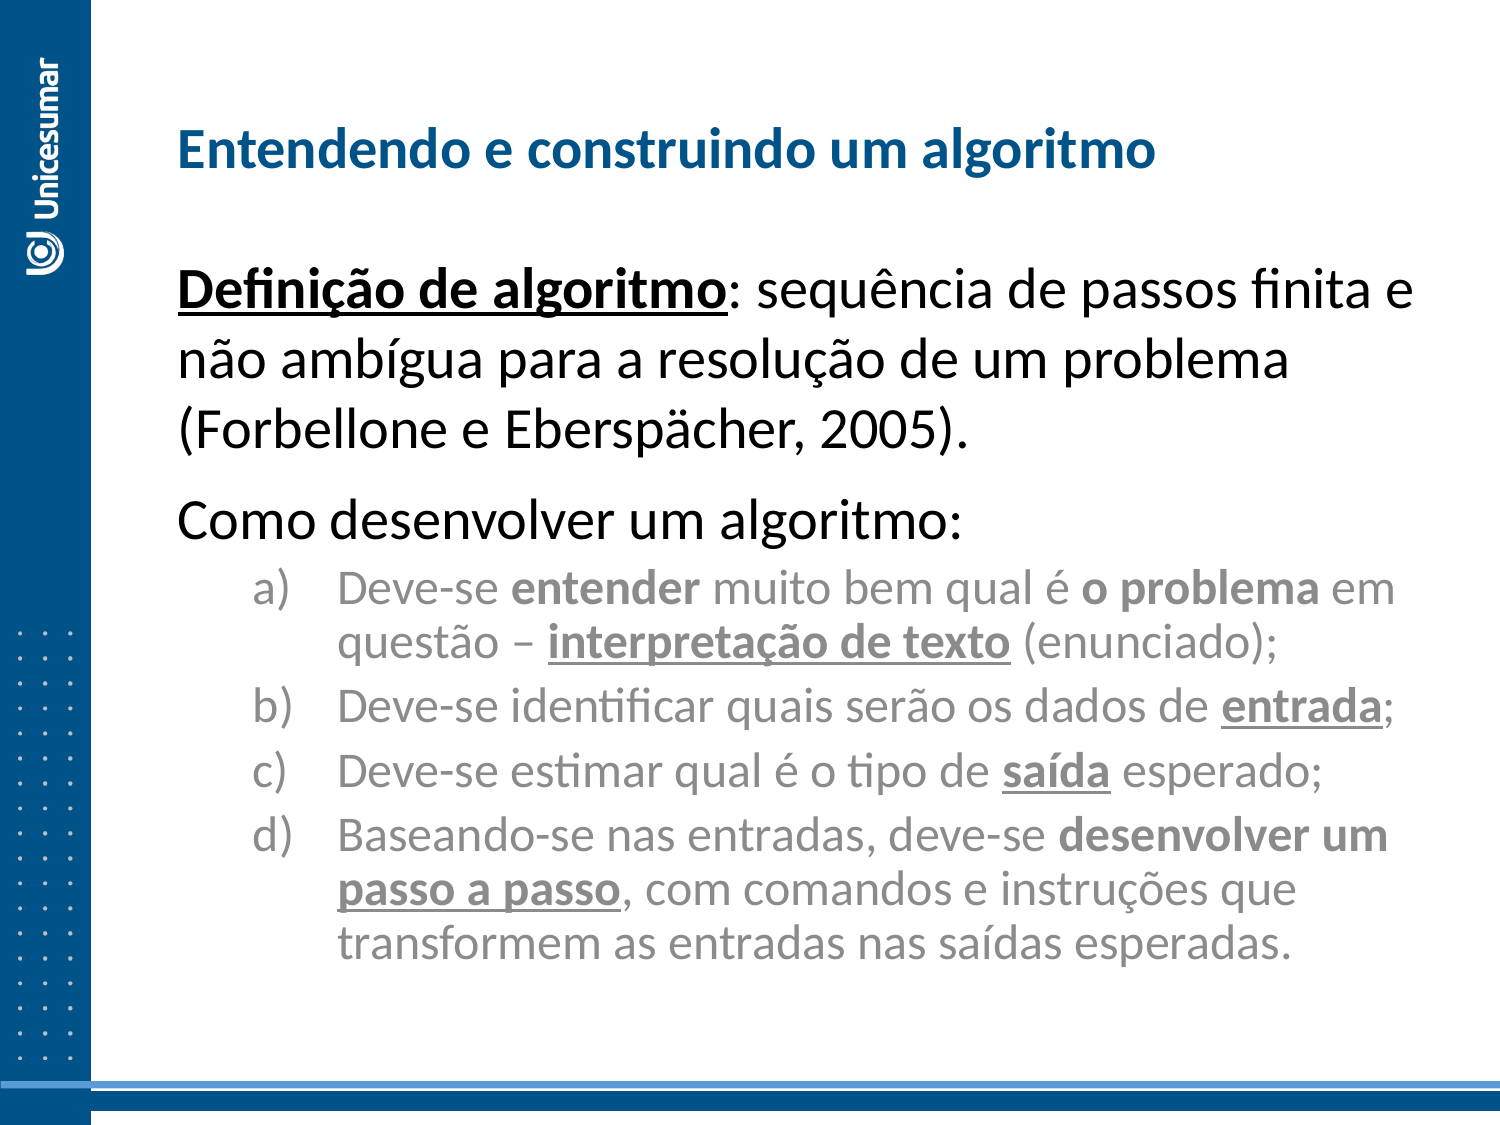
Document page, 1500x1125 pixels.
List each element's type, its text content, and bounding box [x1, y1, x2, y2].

list Entendendo e construindo um algoritmo [162, 81, 1459, 217]
picture [27, 58, 64, 275]
picture [18, 631, 83, 1060]
list Definição de algoritmo: sequência de passos finita e não ambígua para a resolução de um problema (Forbellone e Eberspächer, 2005). Como desenvolver um algoritmo: Deve-se entender muito bem qual é o problema em questão – interpretação de texto (enunciado); Deve-se identificar quais serão os dados de entrada; Deve-se estimar qual é o tipo de saída esperado; Baseando-se nas entradas, deve-se desenvolver um passo a passo, com comandos e instruções que transformem as entradas nas saídas esperadas. [162, 242, 1459, 968]
